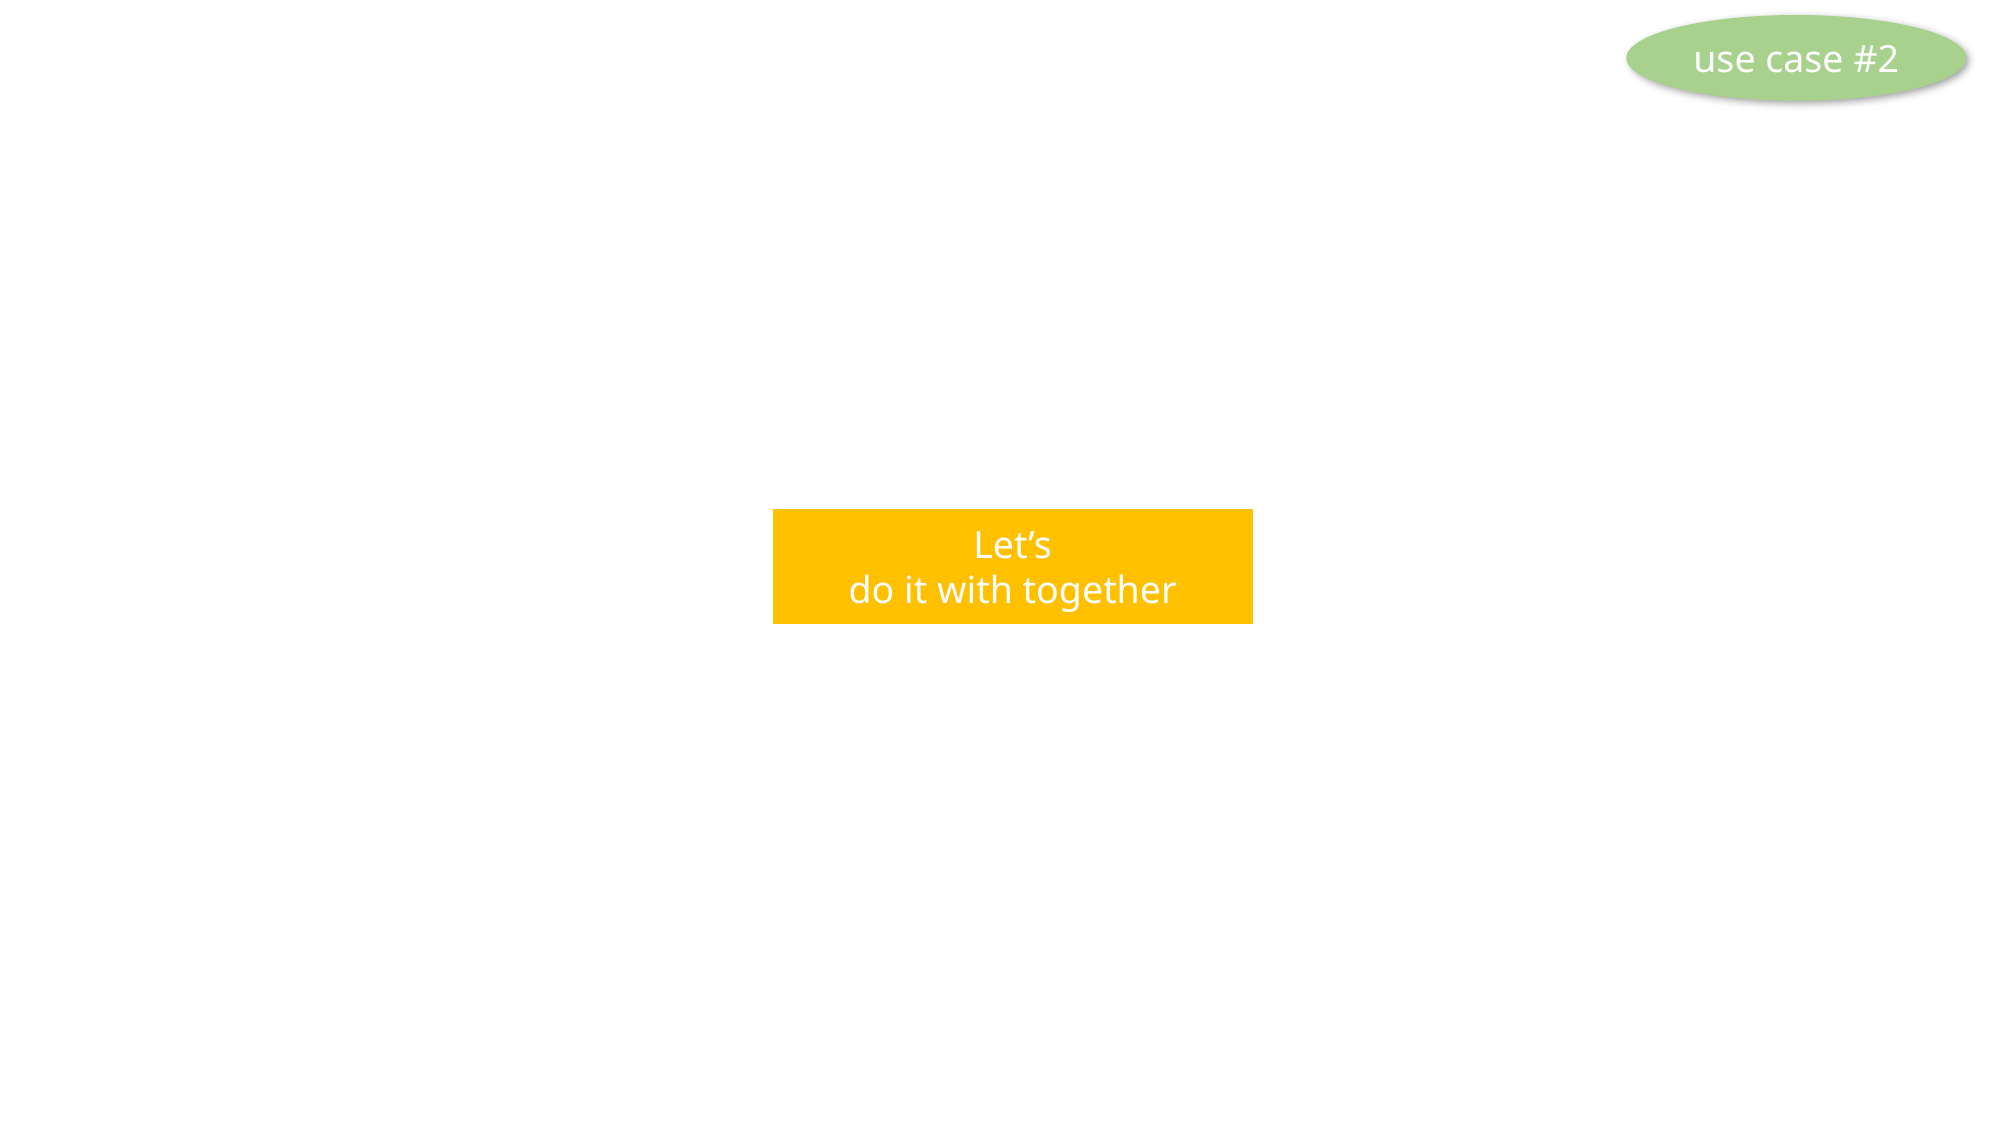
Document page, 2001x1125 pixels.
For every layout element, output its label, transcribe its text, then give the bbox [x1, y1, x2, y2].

text_box use case #2 [1625, 13, 1968, 102]
text_box Let’s do it with together [770, 506, 1256, 627]
